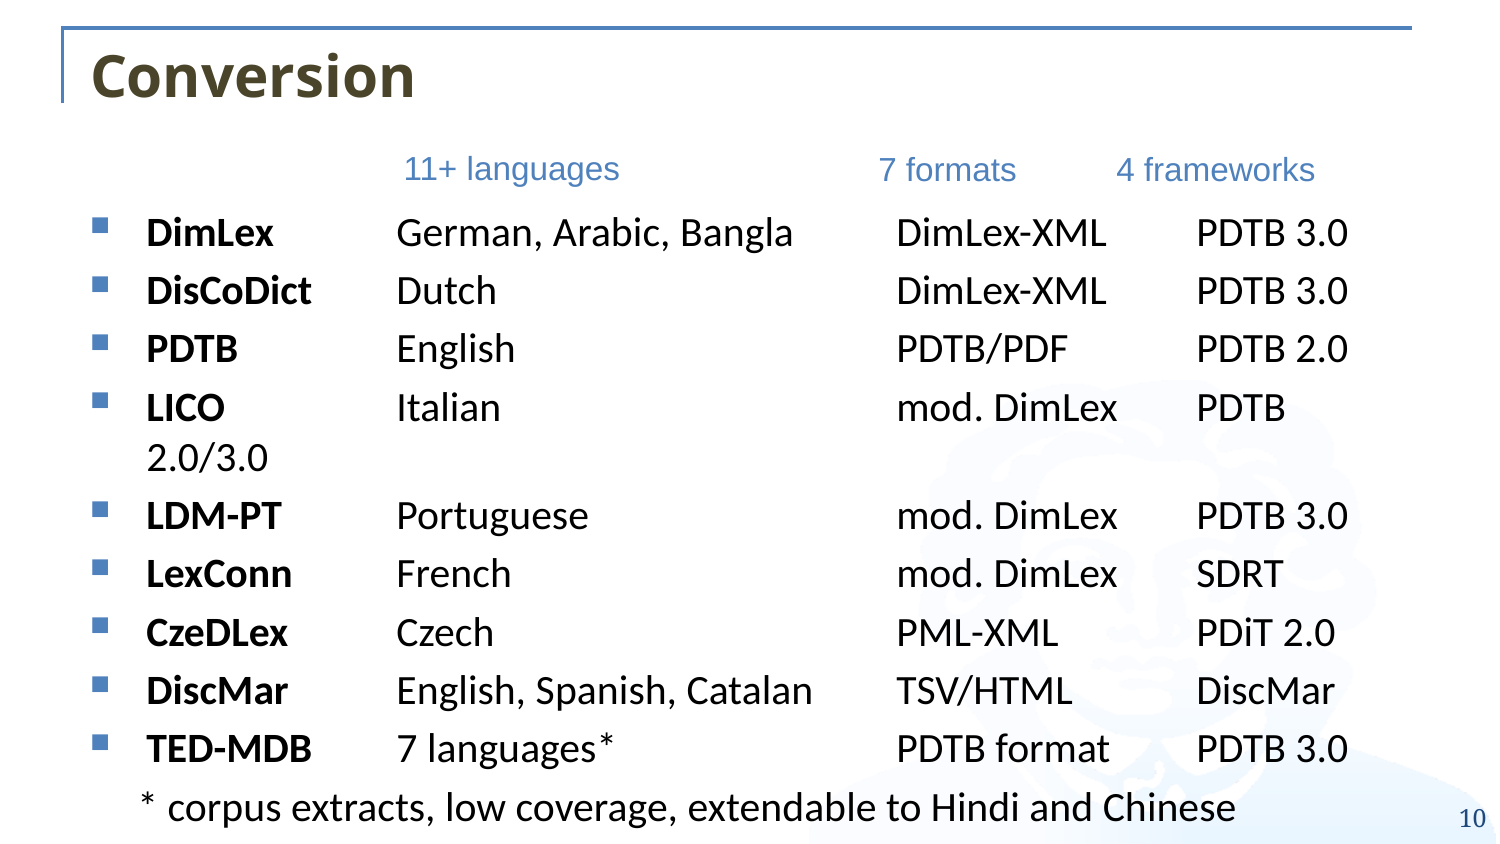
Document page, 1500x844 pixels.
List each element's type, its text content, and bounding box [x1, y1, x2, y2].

slide_number 10 [1151, 787, 1500, 844]
title Conversion [75, 32, 1425, 173]
text_box 4 frameworks [1101, 141, 1331, 196]
list DimLex German, Arabic, Bangla DimLex-XML PDTB 3.0 DisCoDict Dutch DimLex-XML PDTB 3.0 PDTB English PDTB/PDF PDTB 2.0 LICO Italian mod. DimLex PDTB 2.0/3.0 LDM-PT Portuguese mod. DimLex PDTB 3.0 LexConn French mod. DimLex SDRT CzeDLex Czech PML-XML PDiT 2.0 DiscMar English, Spanish, Catalan TSV/HTML DiscMar TED-MDB 7 languages* PDTB format PDTB 3.0 * corpus extracts, low coverage, extendable to Hindi and Chinese [75, 196, 1425, 755]
text_box 7 formats [863, 141, 1033, 196]
text_box 11+ languages [388, 139, 636, 195]
